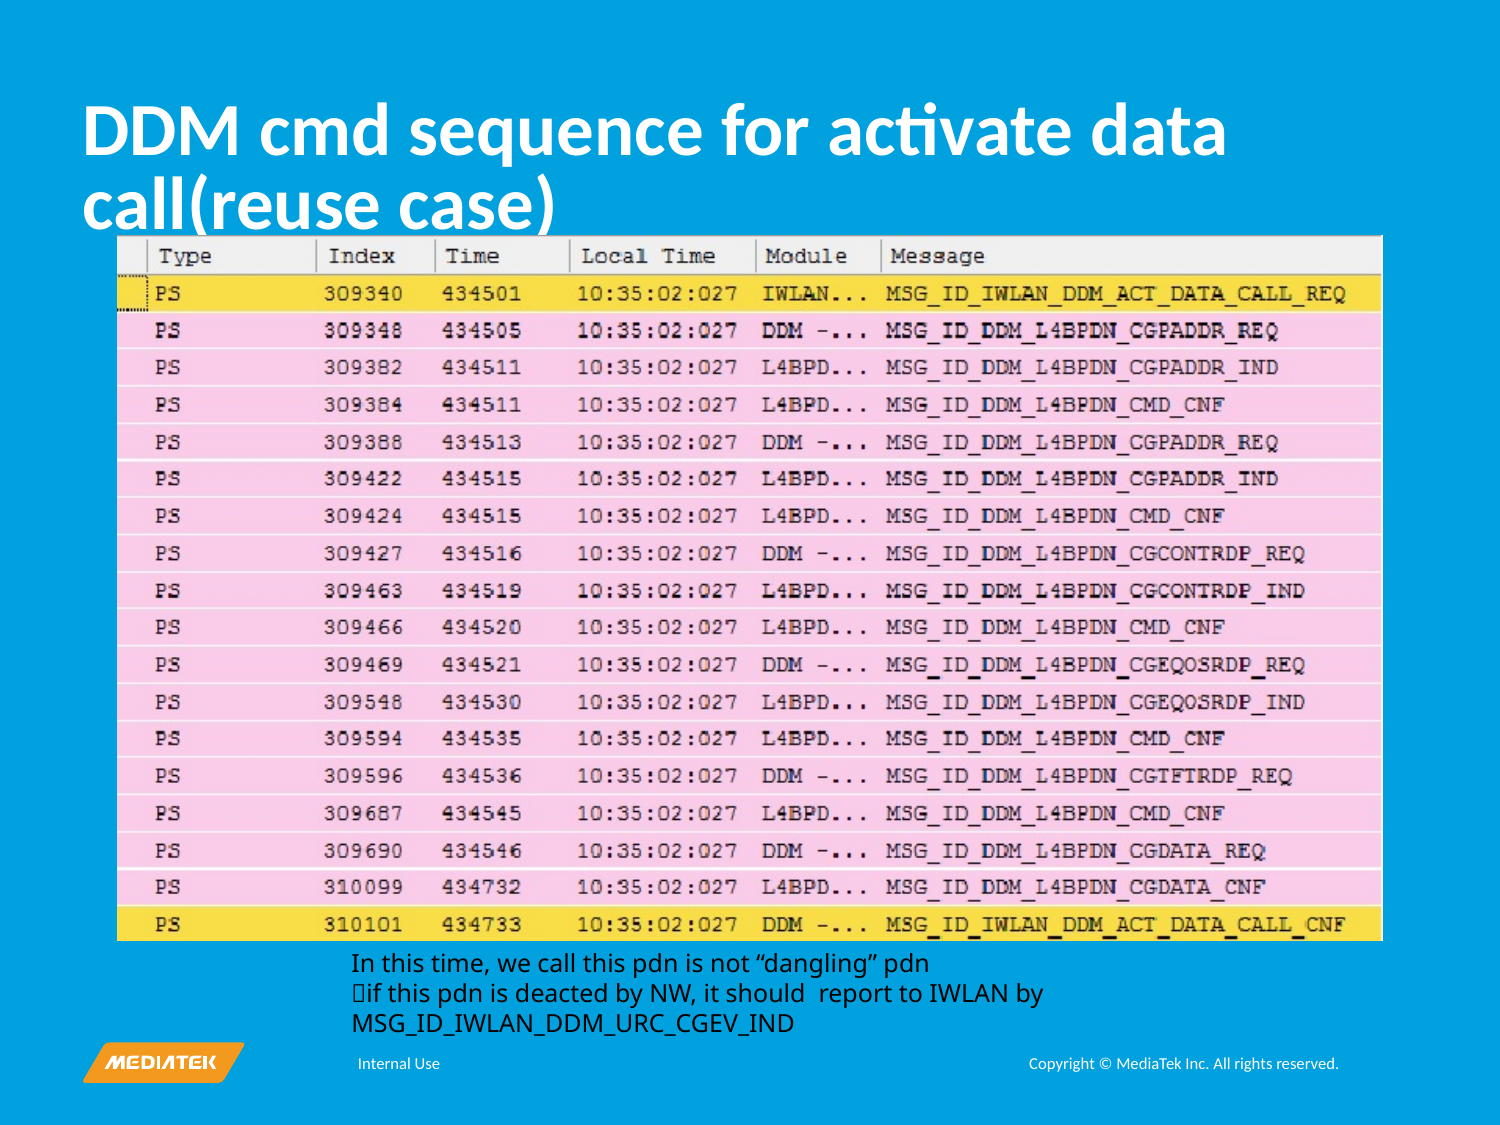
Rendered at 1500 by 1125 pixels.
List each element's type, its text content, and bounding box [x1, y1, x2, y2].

title DDM cmd sequence for activate data call(reuse case) [82, 96, 1418, 269]
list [117, 235, 1383, 941]
text_box In this time, we call this pdn is not “dangling” pdn if this pdn is deacted by NW, it should report to IWLAN by MSG_ID_IWLAN_DDM_URC_CGEV_IND [336, 941, 1306, 1125]
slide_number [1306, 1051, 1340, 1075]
